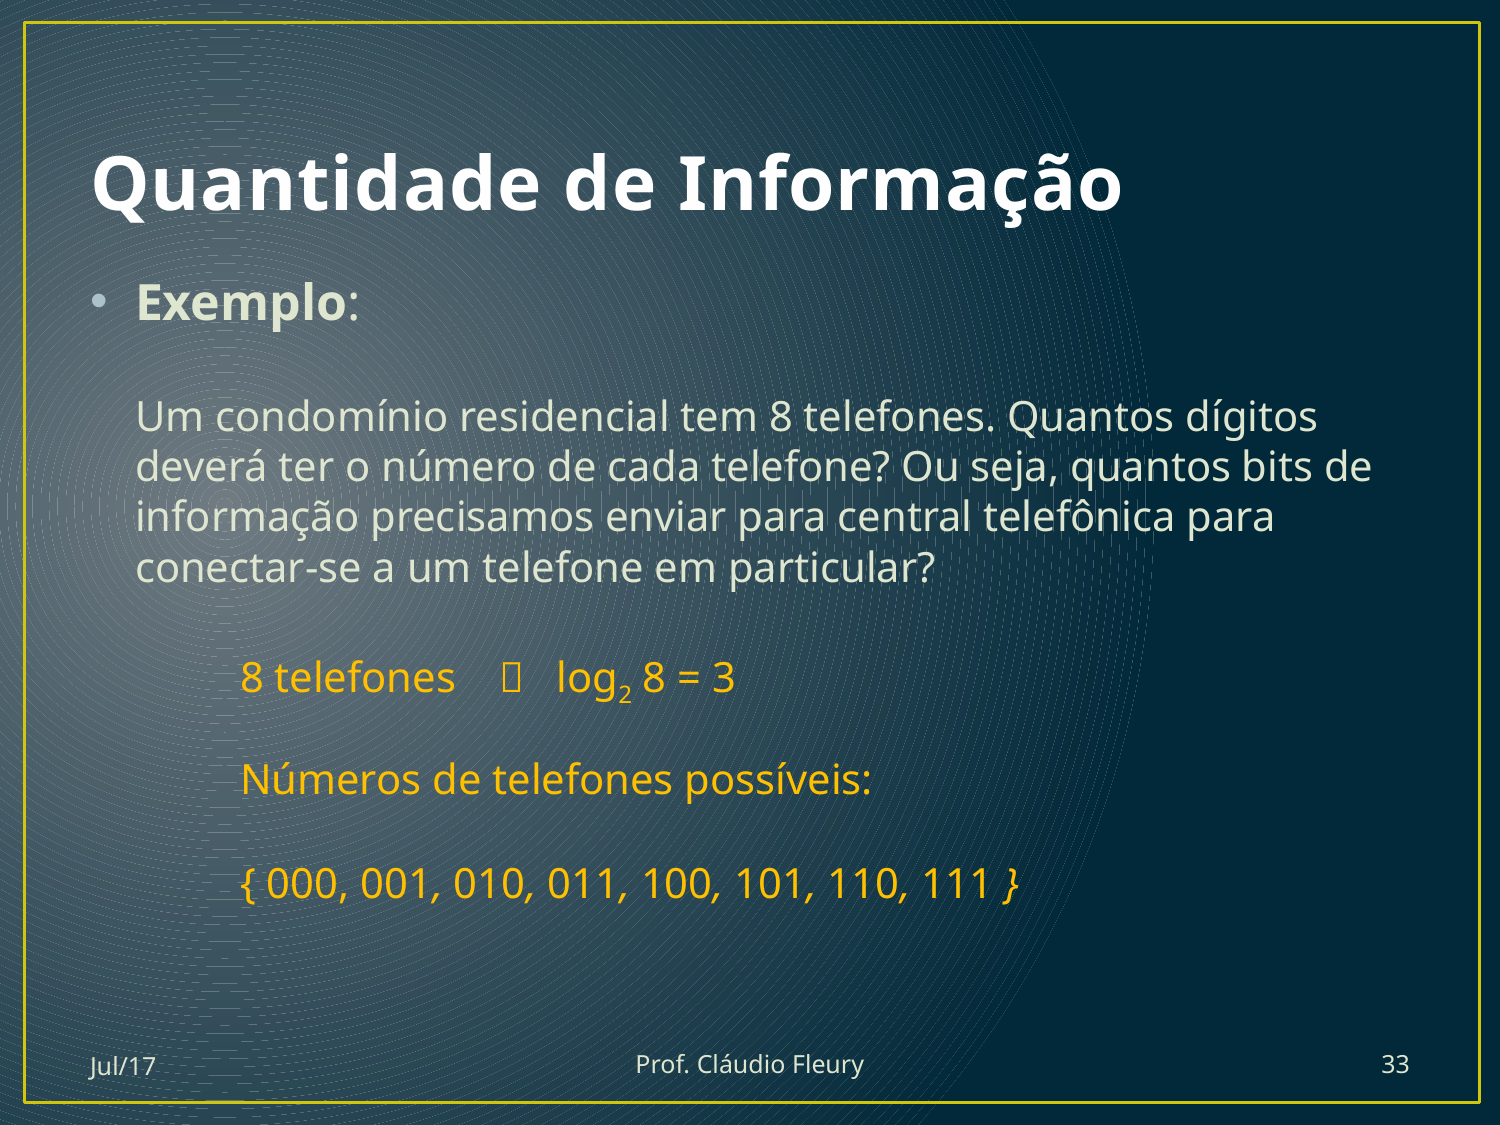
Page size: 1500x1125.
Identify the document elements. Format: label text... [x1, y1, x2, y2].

slide_number Jul/17 [75, 1035, 425, 1096]
title Quantidade de Informação [75, 45, 1425, 233]
slide_number 33 [1074, 1035, 1425, 1096]
list Exemplo: Um condomínio residencial tem 8 telefones. Quantos dígitos deverá ter o número de cada telefone? Ou seja, quantos bits de informação precisamos enviar para central telefônica para conectar-se a um telefone em particular? 8 telefones  log2 8 = 3 Números de telefones possíveis: { 000, 001, 010, 011, 100, 101, 110, 111 } [75, 262, 1447, 1005]
footer Prof. Cláudio Fleury [464, 1035, 1036, 1096]
